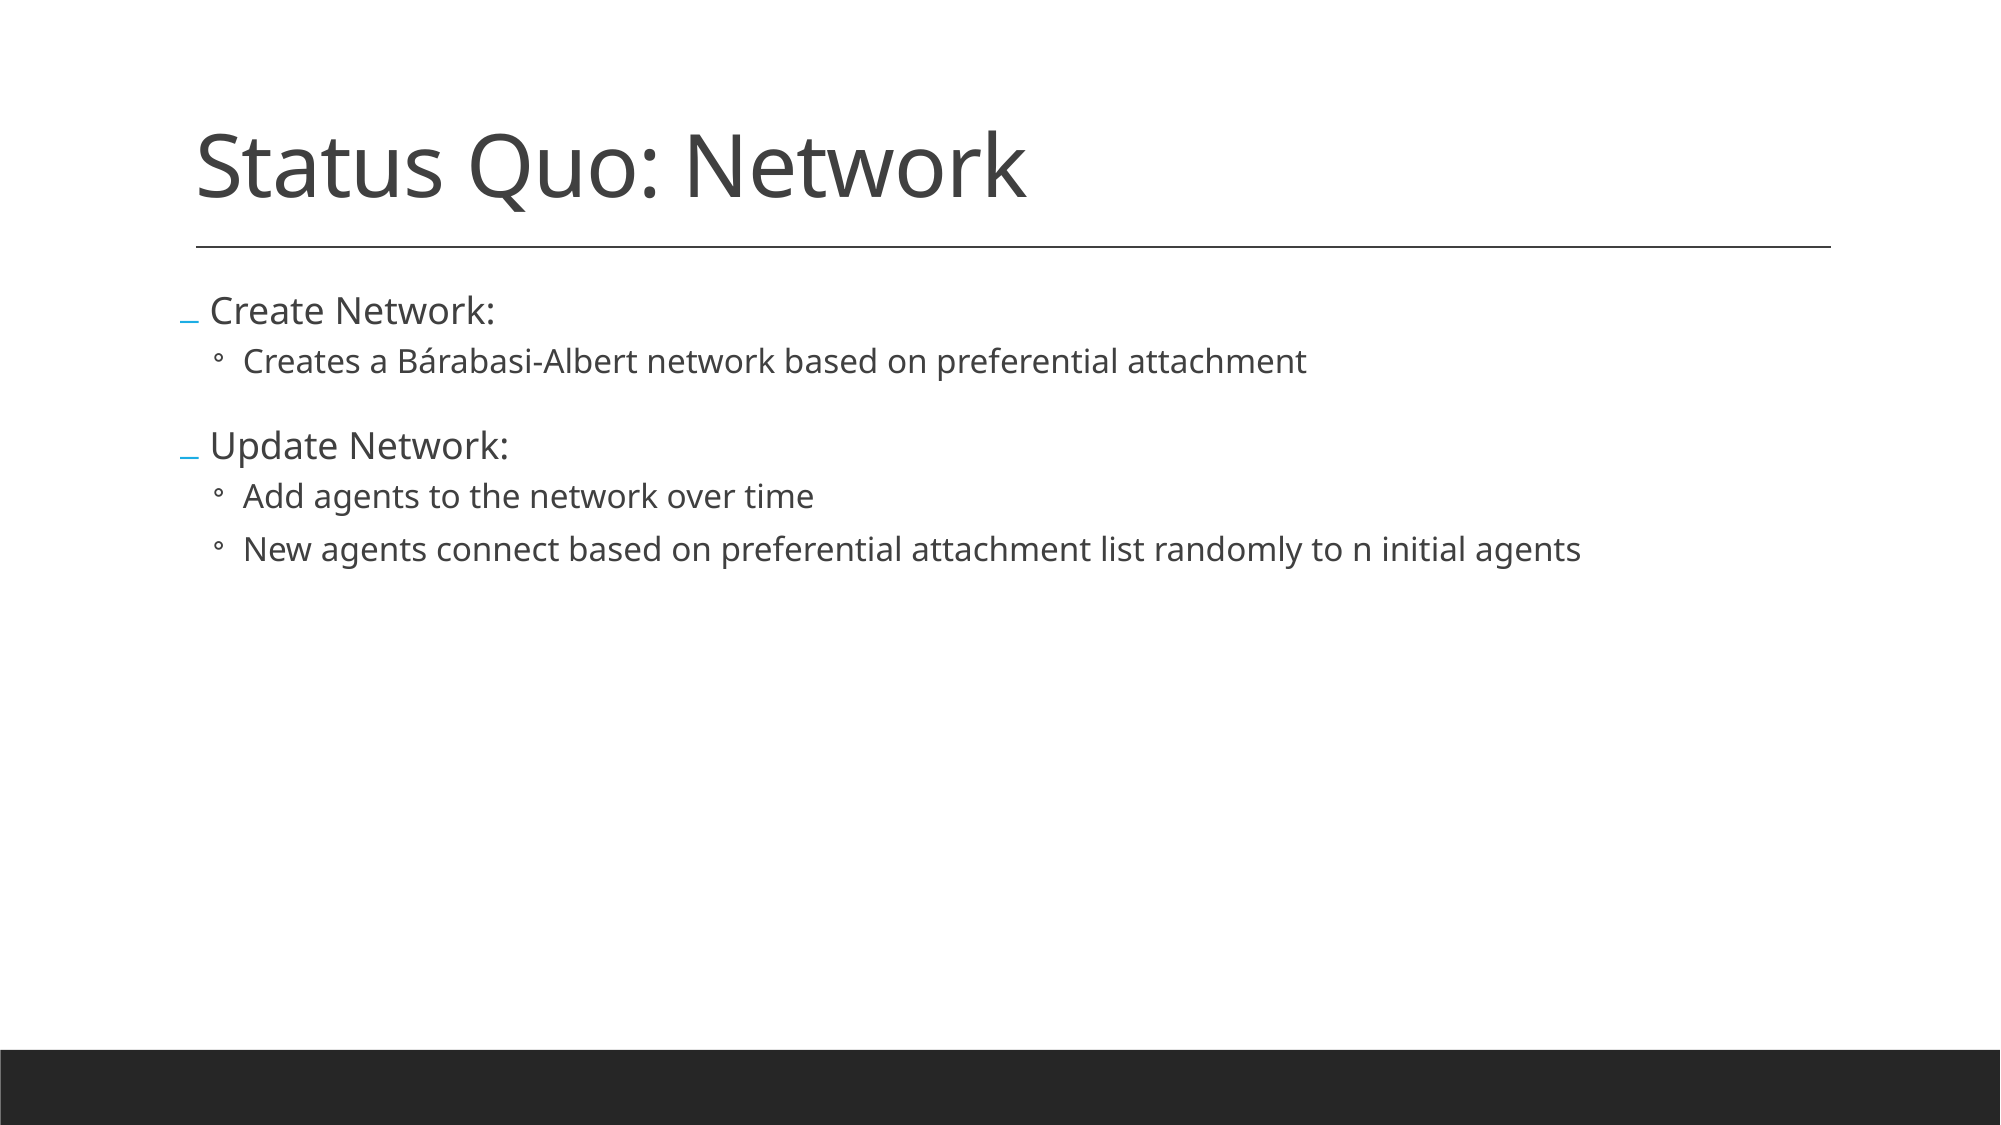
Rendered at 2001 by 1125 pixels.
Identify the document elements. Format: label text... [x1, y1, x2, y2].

list Create Network: Creates a Bárabasi-Albert network based on preferential attachment Update Network: Add agents to the network over time New agents connect based on preferential attachment list randomly to n initial agents [180, 270, 1830, 963]
title Status Quo: Network [180, 47, 1830, 224]
